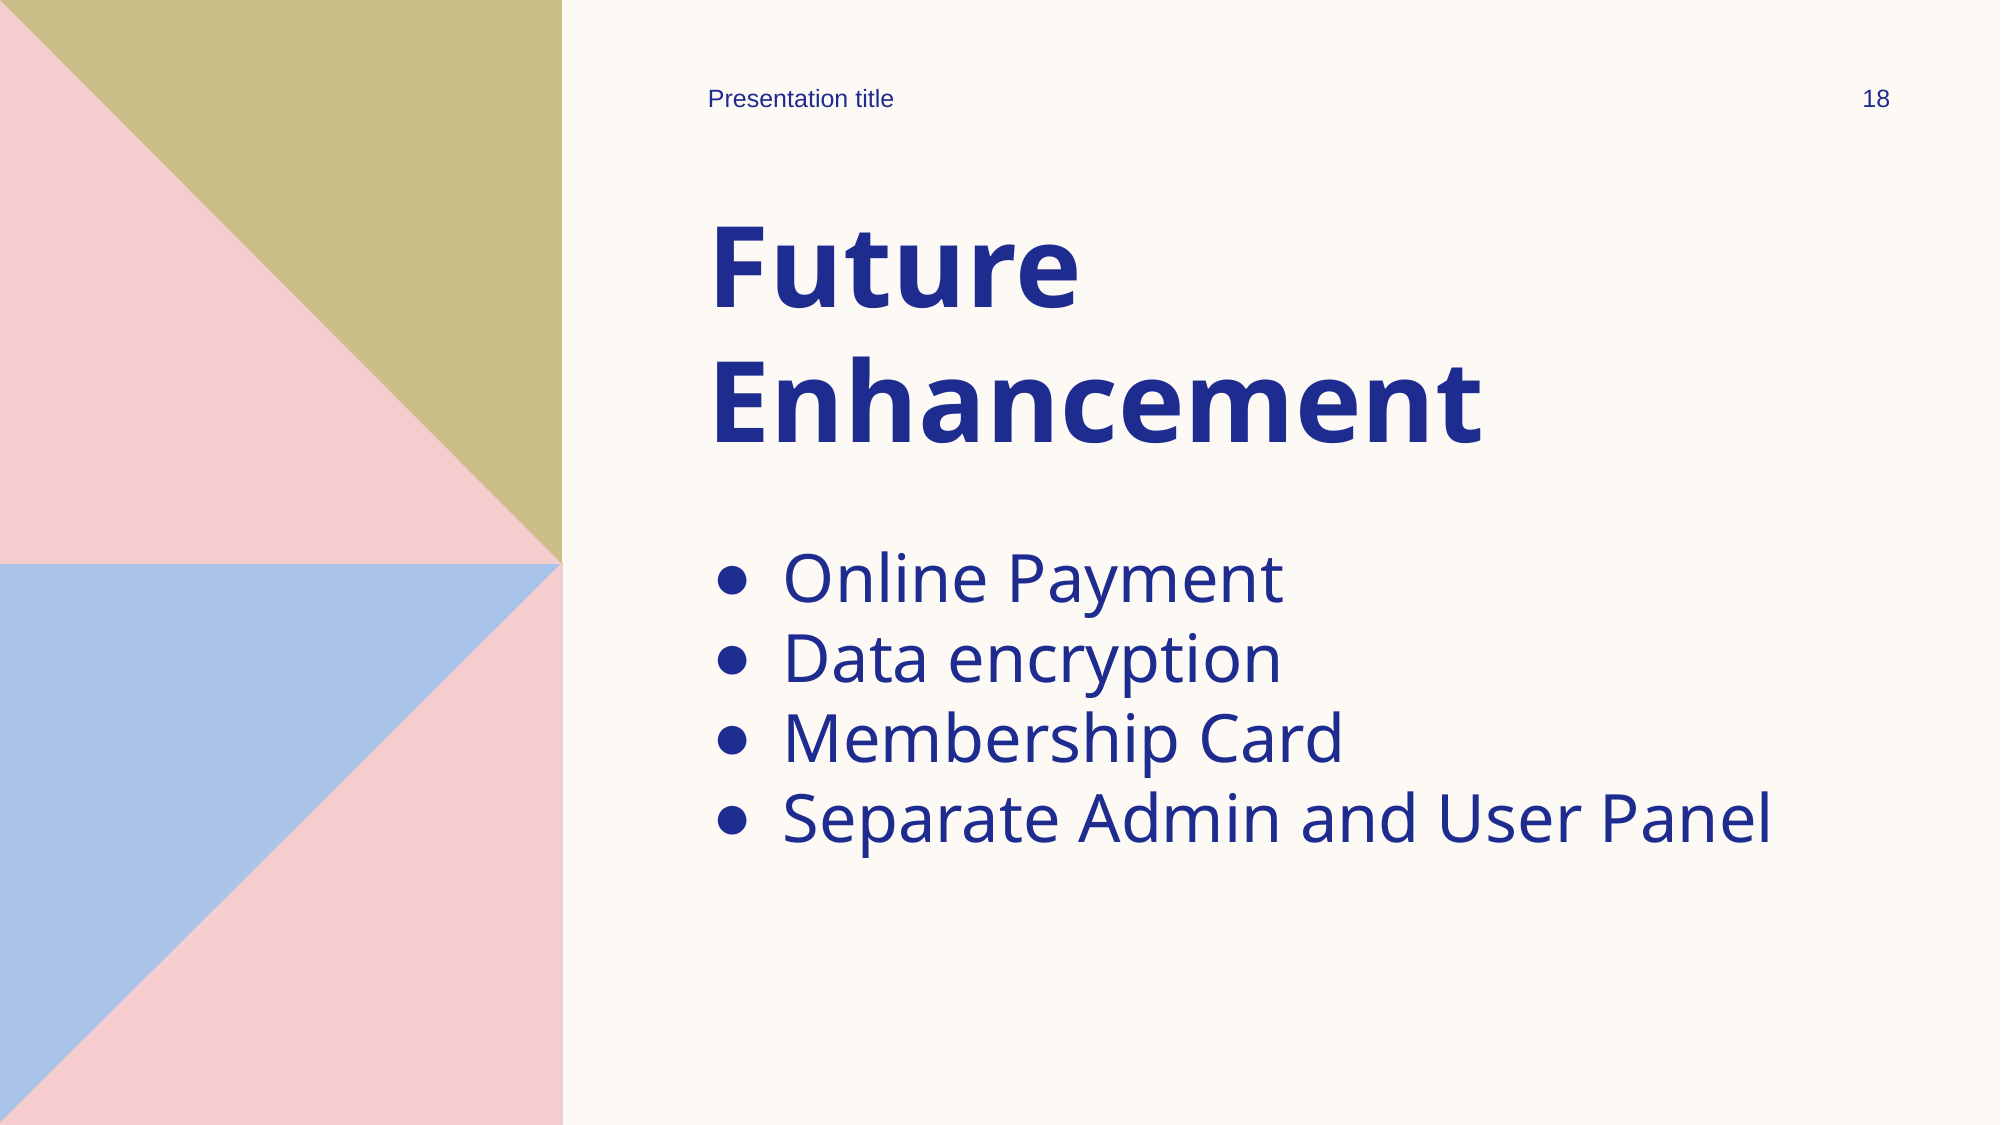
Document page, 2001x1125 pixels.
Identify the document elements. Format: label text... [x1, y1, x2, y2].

footer Presentation title [693, 75, 1218, 120]
title Future Enhancement [693, 187, 1803, 313]
list Online Payment Data encryption Membership Card Separate Admin and User Panel [693, 528, 1803, 972]
slide_number ‹#› [1795, 75, 1958, 120]
